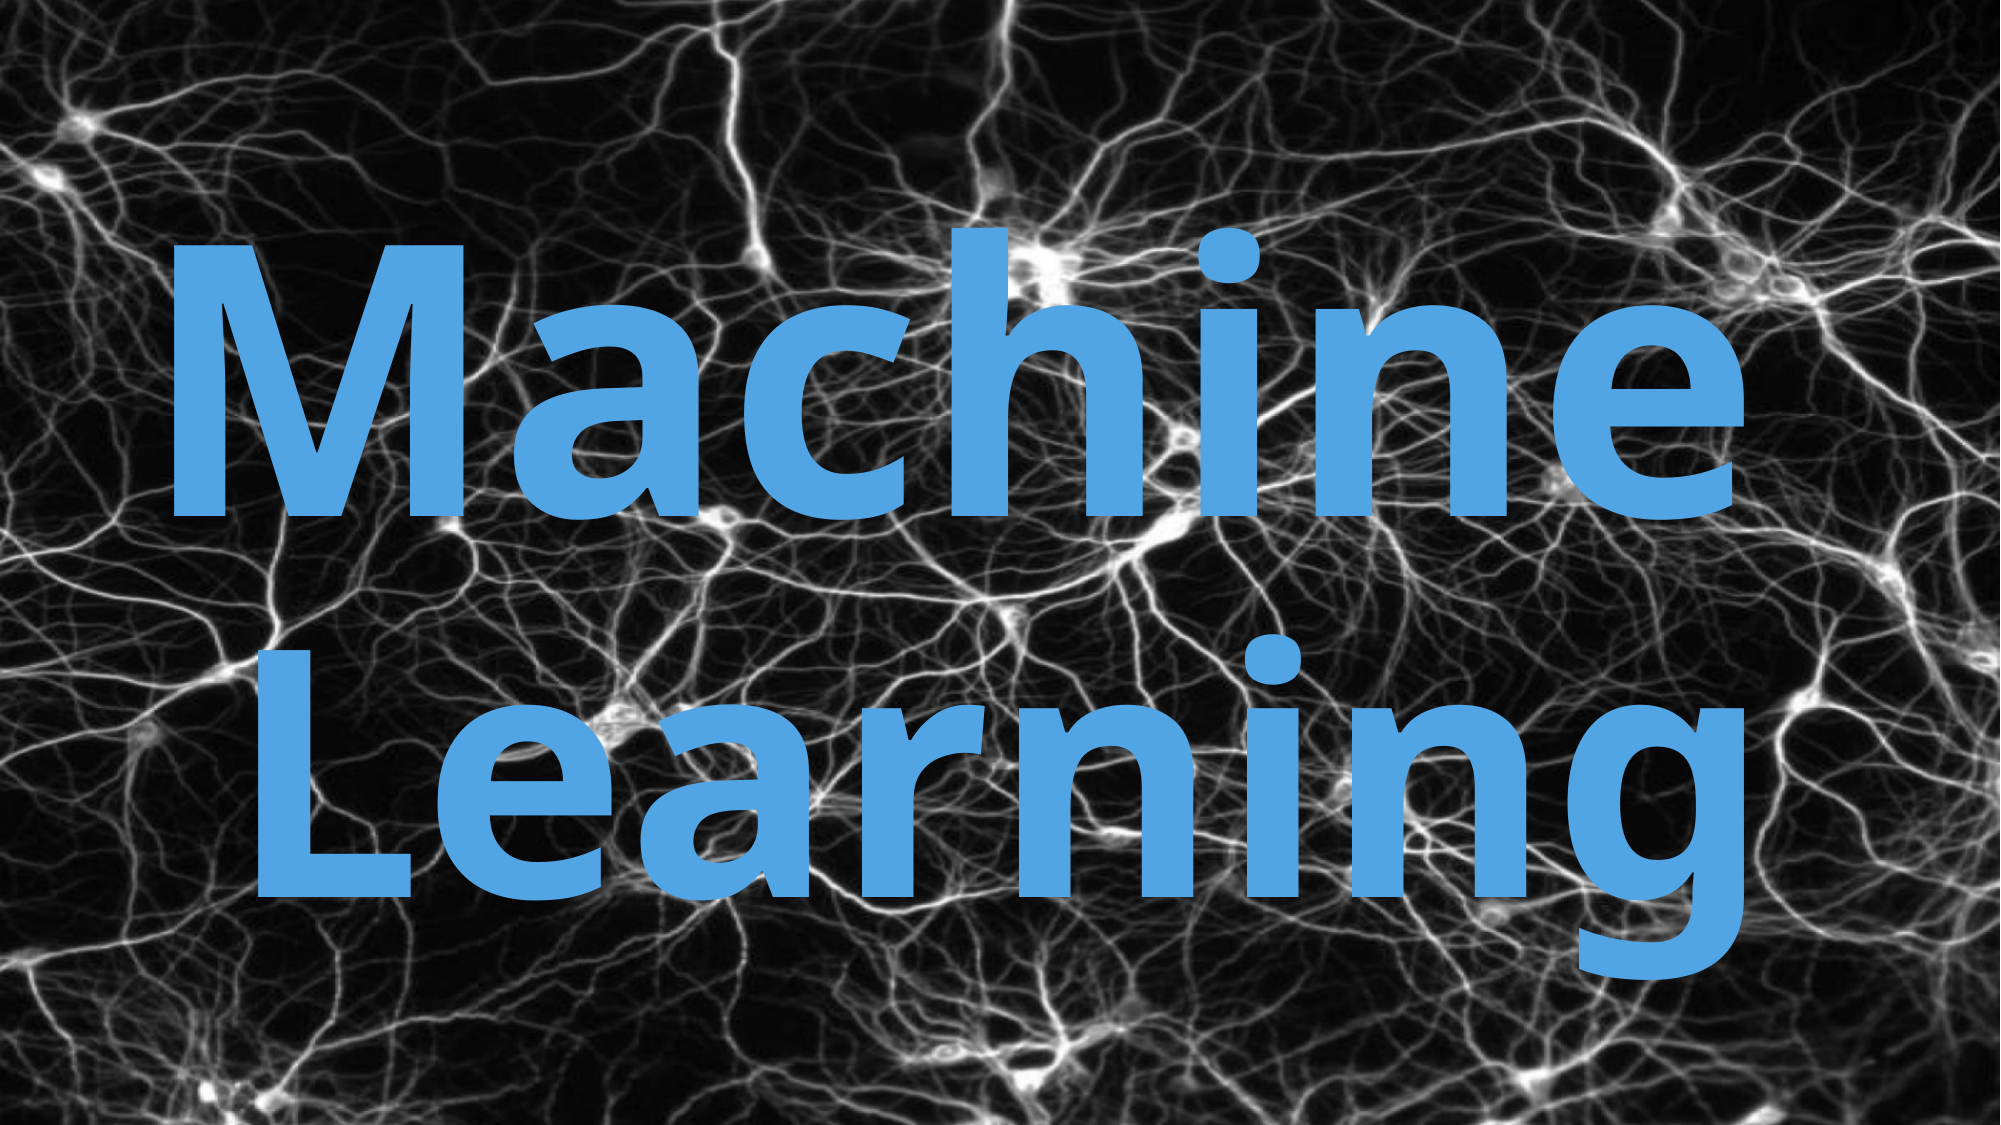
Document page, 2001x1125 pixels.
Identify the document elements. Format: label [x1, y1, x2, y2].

list [0, 0, 2000, 1125]
